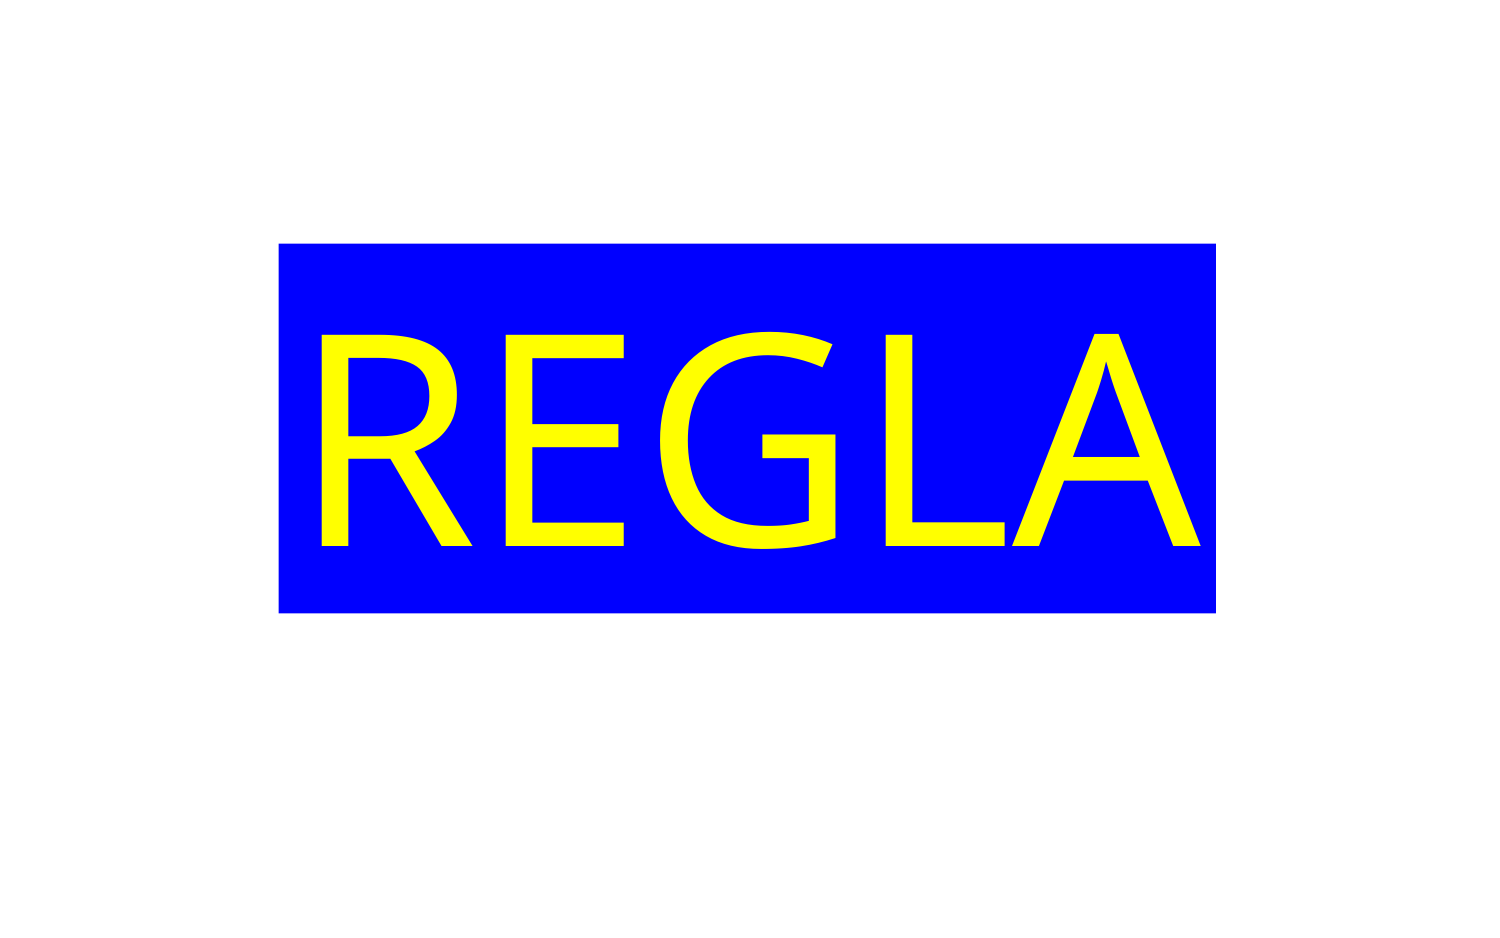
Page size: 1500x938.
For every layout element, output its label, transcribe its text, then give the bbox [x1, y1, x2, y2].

text_box REGLA [278, 243, 1216, 614]
